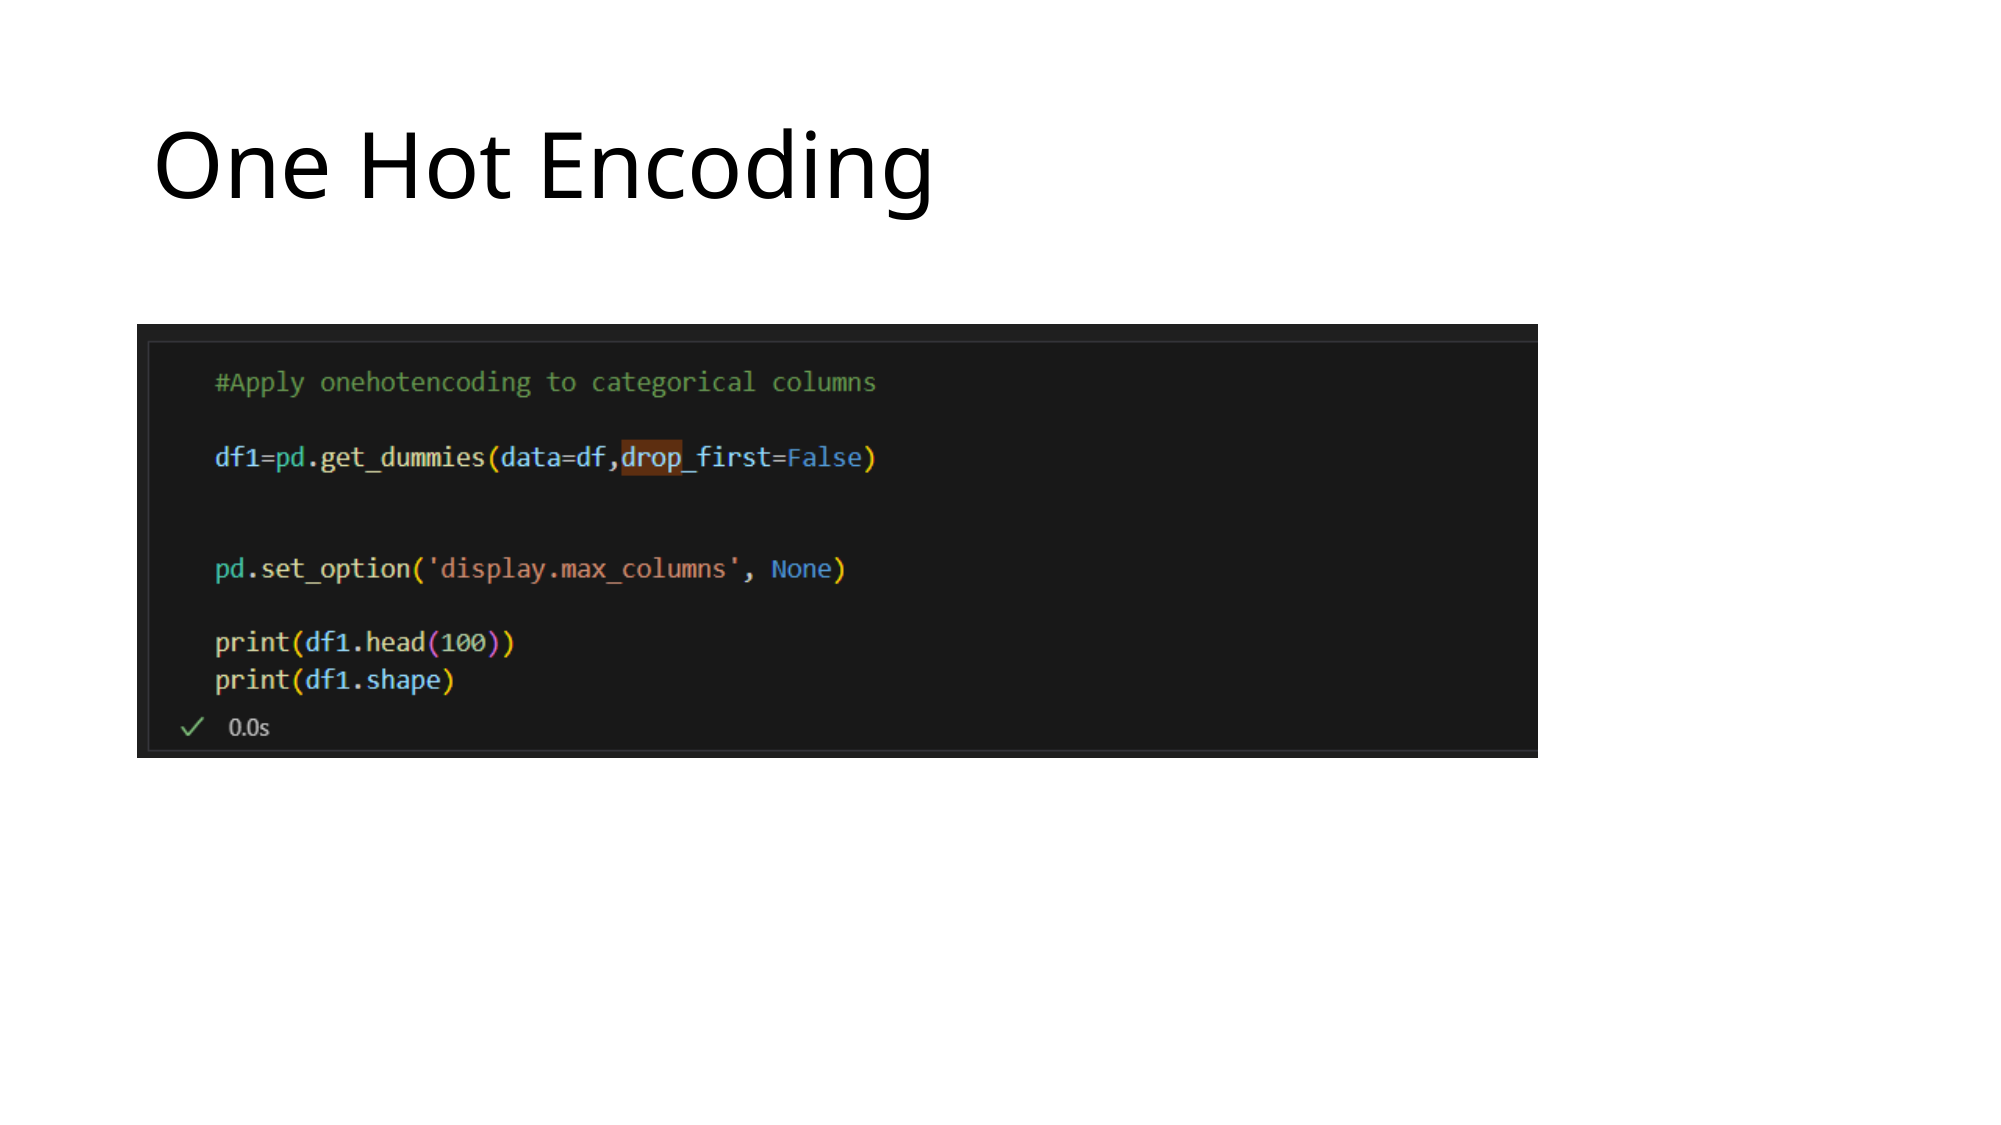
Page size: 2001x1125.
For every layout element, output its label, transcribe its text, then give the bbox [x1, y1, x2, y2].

picture [136, 324, 1539, 758]
title One Hot Encoding [137, 59, 1863, 278]
